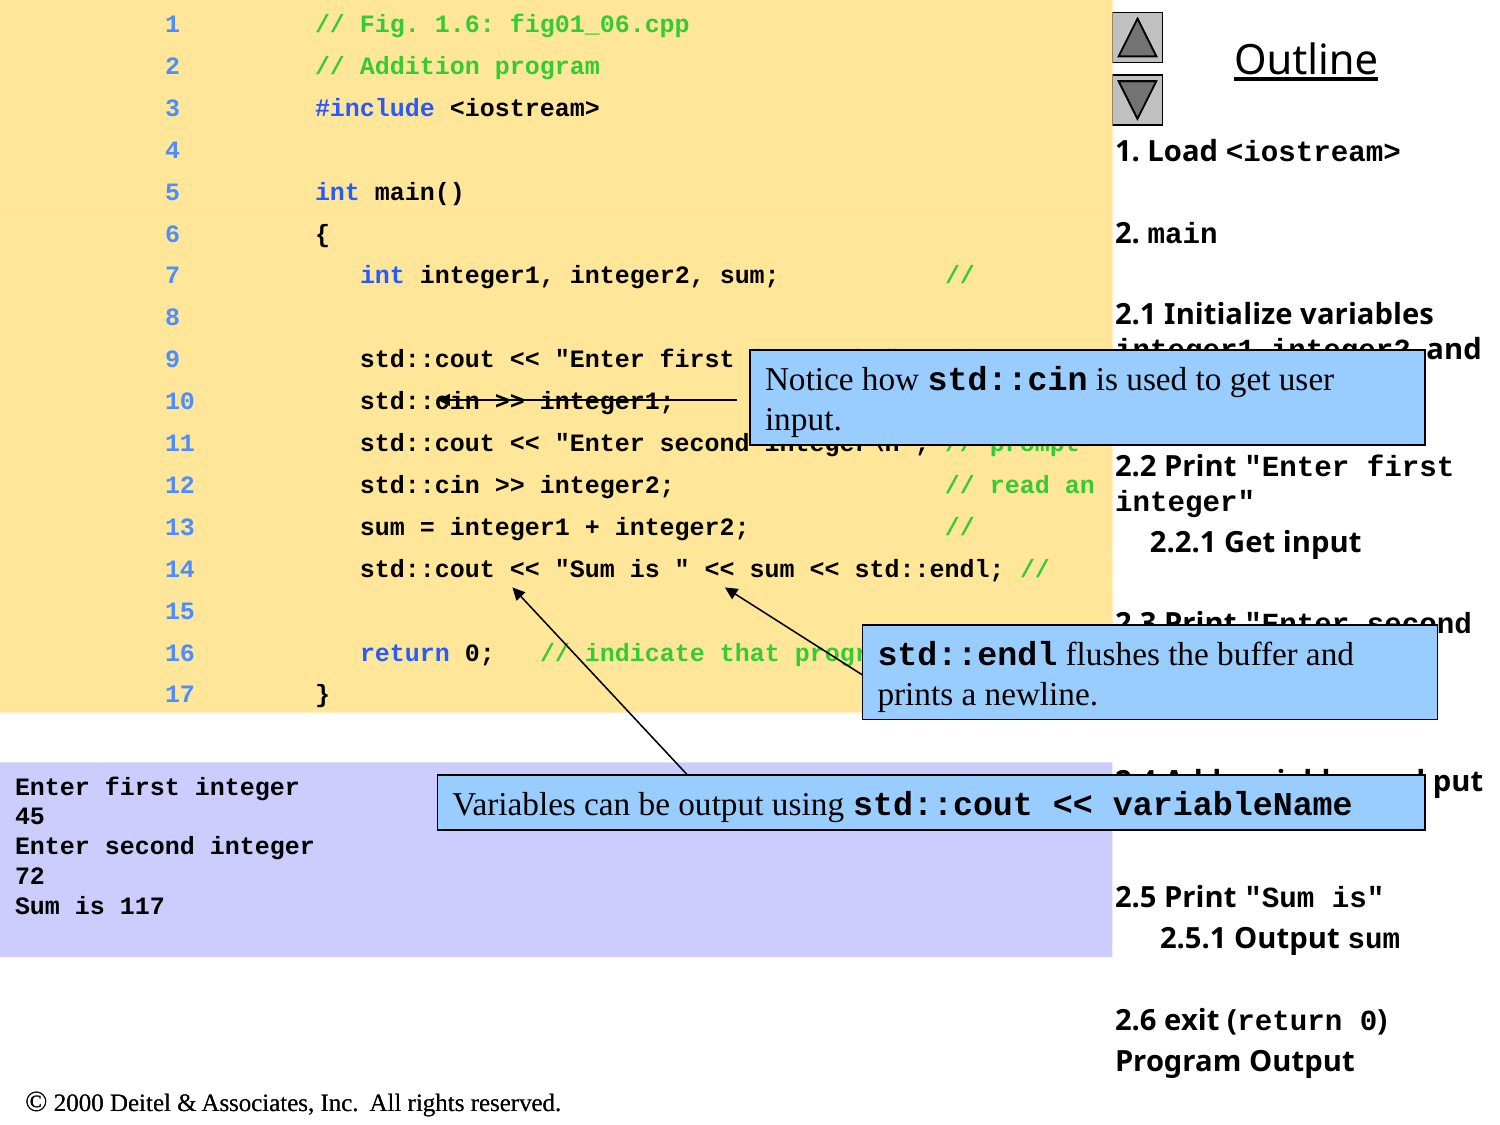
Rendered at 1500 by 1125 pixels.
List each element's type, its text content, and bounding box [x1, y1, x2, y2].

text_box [437, 587, 1426, 832]
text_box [437, 349, 1426, 448]
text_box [0, 0, 1113, 713]
text_box Enter first integer 45 Enter second integer 72 Sum is 117 [0, 762, 1113, 958]
subtitle 1. Load <iostream> 2. main 2.1 Initialize variables integer1, integer2, and sum 2.2 Print "Enter first integer" 2.2.1 Get input 2.3 Print "Enter second integer" 2.3.1 Get input 2.4 Add variables and put result into sum 2.5 Print "Sum is" 2.5.1 Output sum 2.6 exit (return 0) Program Output [1100, 125, 1500, 1125]
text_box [724, 587, 1438, 723]
